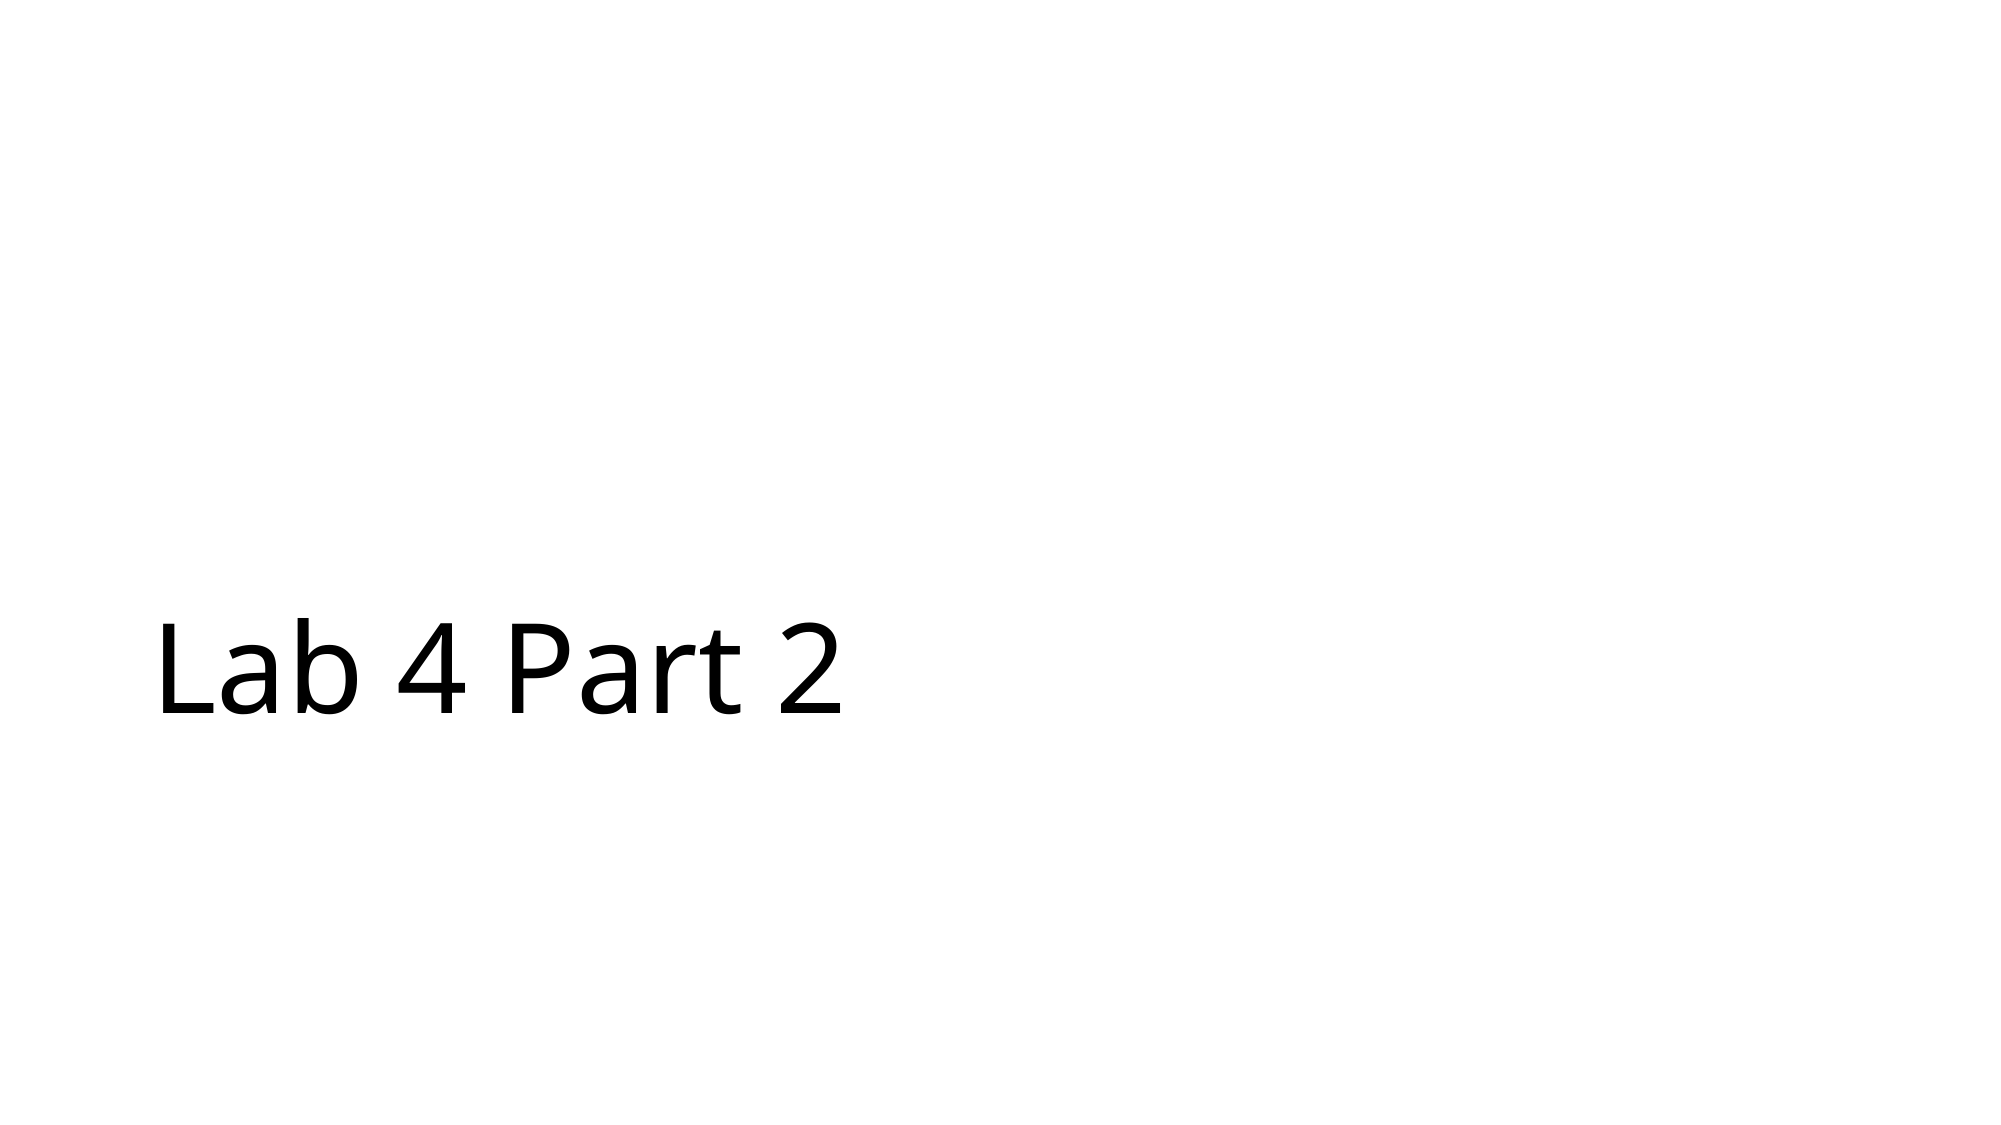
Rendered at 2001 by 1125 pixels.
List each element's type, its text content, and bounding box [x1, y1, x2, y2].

title Lab 4 Part 2 [136, 280, 1862, 749]
